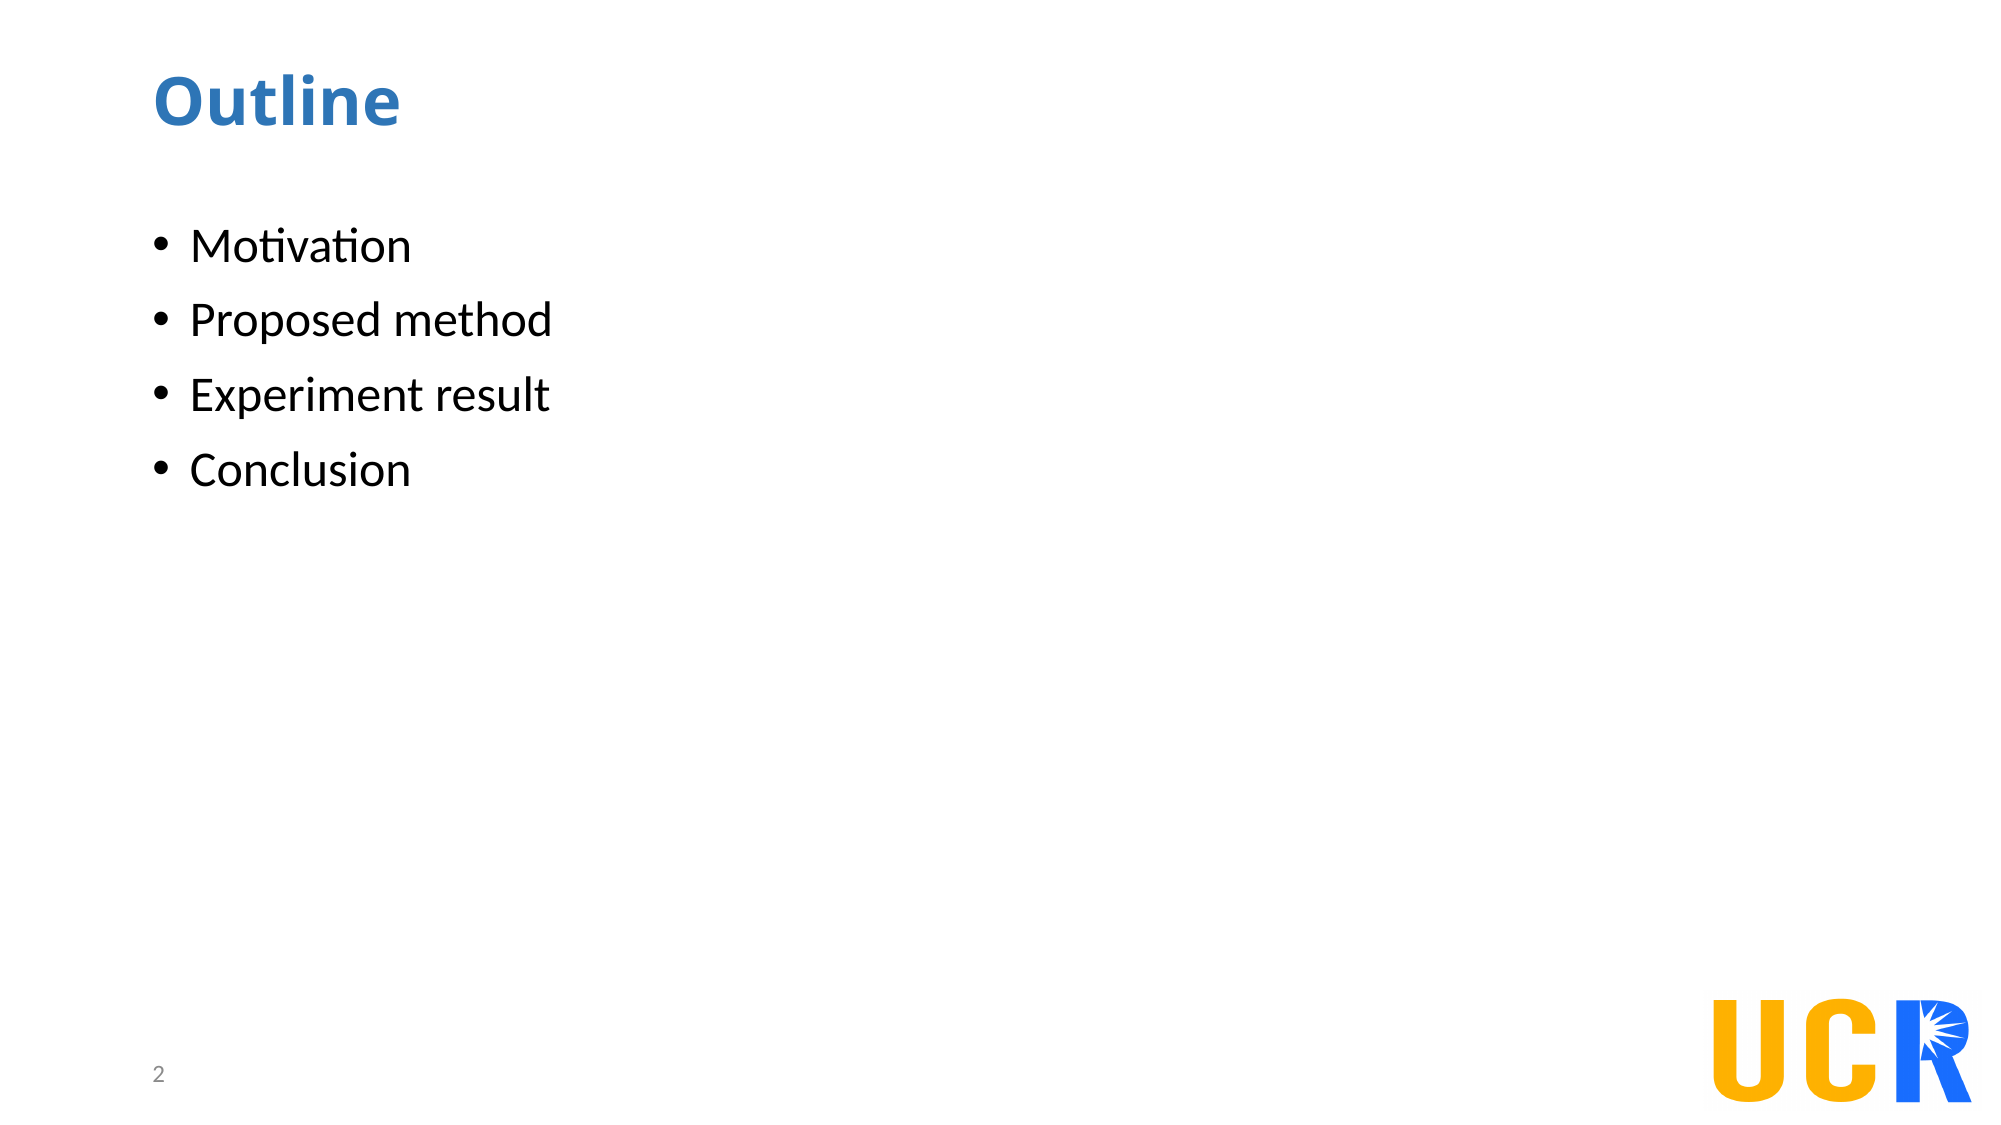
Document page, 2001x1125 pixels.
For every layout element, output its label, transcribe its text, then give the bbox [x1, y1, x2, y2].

slide_number 2 [137, 1042, 219, 1103]
list Motivation Proposed method Experiment result Conclusion [137, 211, 1863, 1014]
title Outline [137, 59, 1863, 188]
picture [1703, 990, 1982, 1111]
